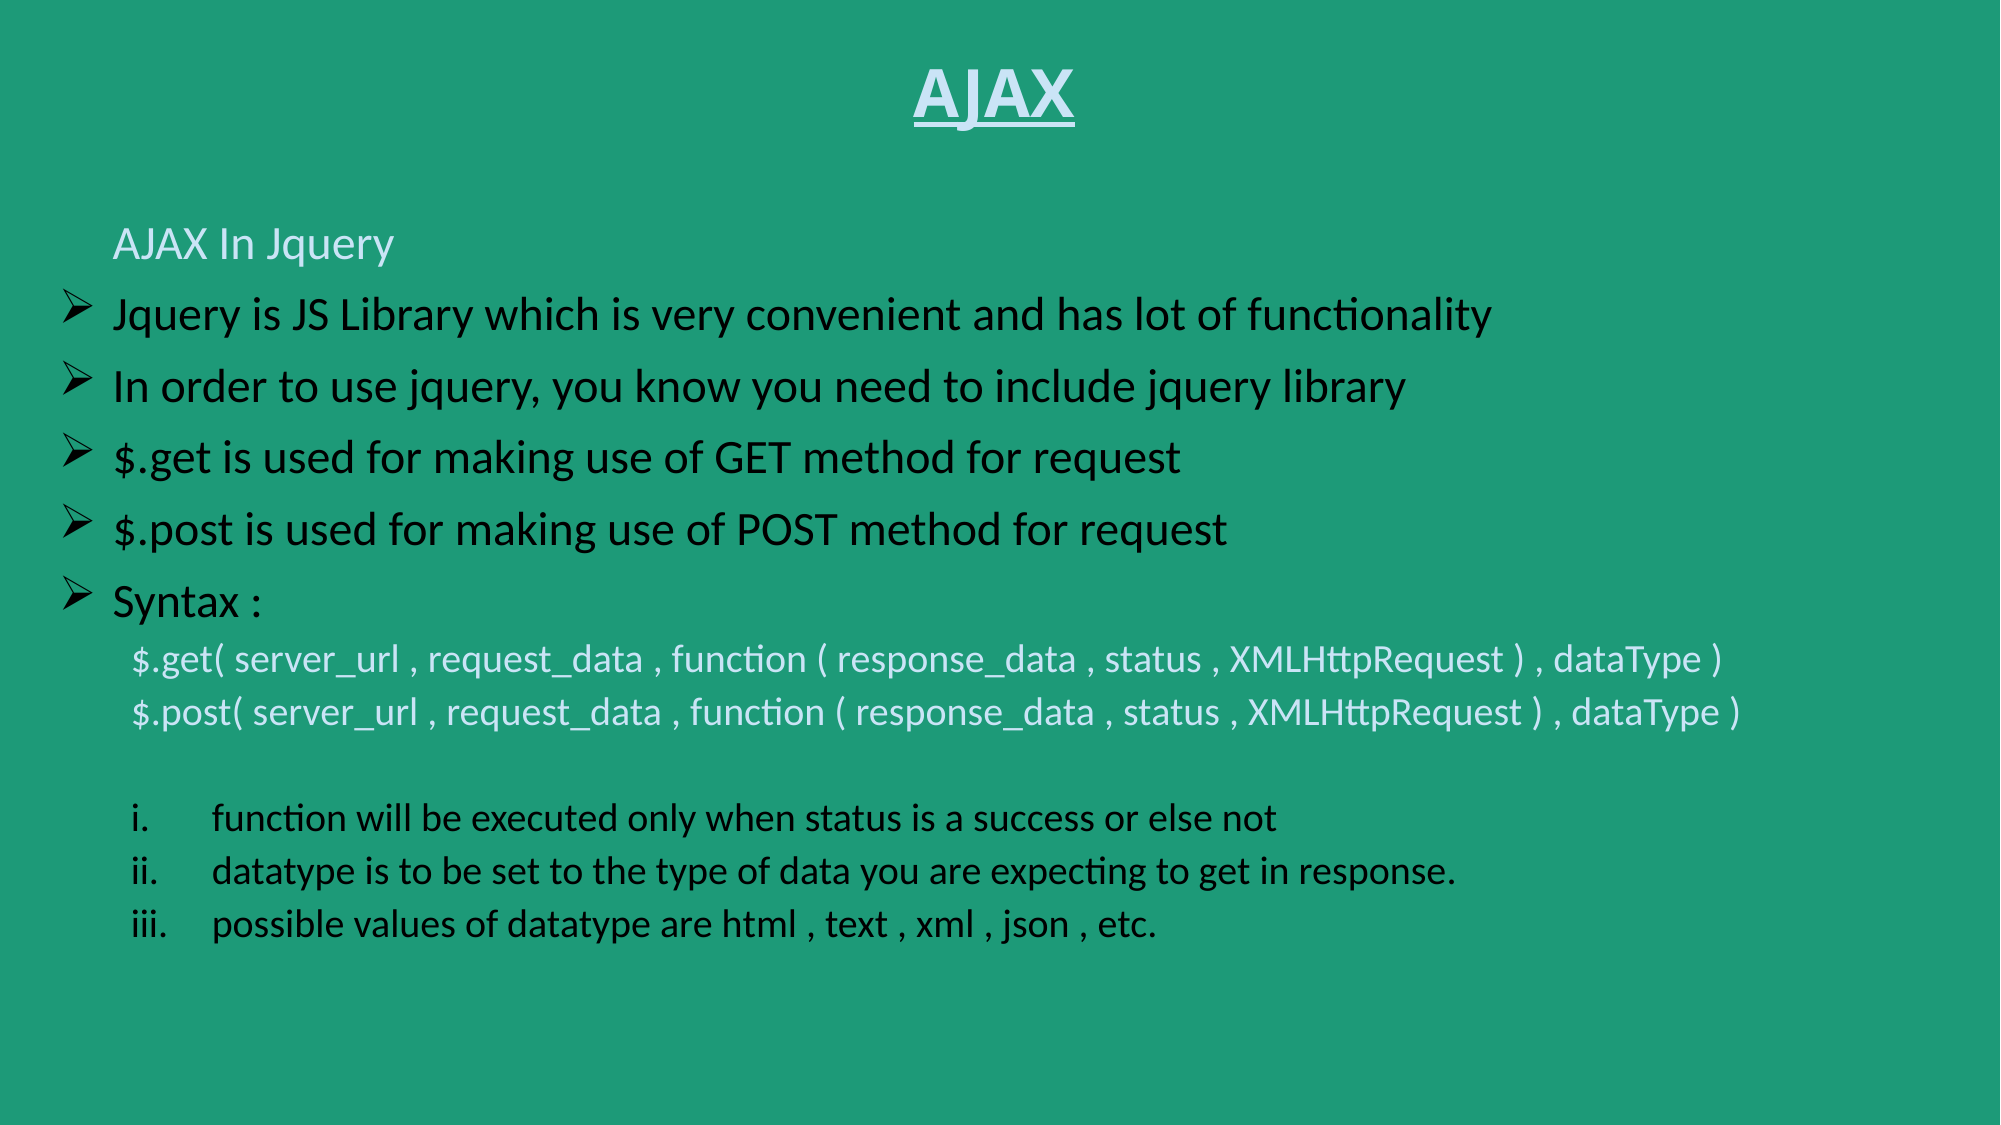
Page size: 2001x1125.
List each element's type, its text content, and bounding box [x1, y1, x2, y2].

subtitle AJAX In Jquery Jquery is JS Library which is very convenient and has lot of functionality In order to use jquery, you know you need to include jquery library $.get is used for making use of GET method for request $.post is used for making use of POST method for request Syntax : $.get( server_url , request_data , function ( response_data , status , XMLHttpRequest ) , dataType ) $.post( server_url , request_data , function ( response_data , status , XMLHttpRequest ) , dataType ) function will be executed only when status is a success or else not datatype is to be set to the type of data you are expecting to get in response. possible values of datatype are html , text , xml , json , etc. [43, 163, 1946, 1067]
title AJAX [43, 58, 1946, 139]
